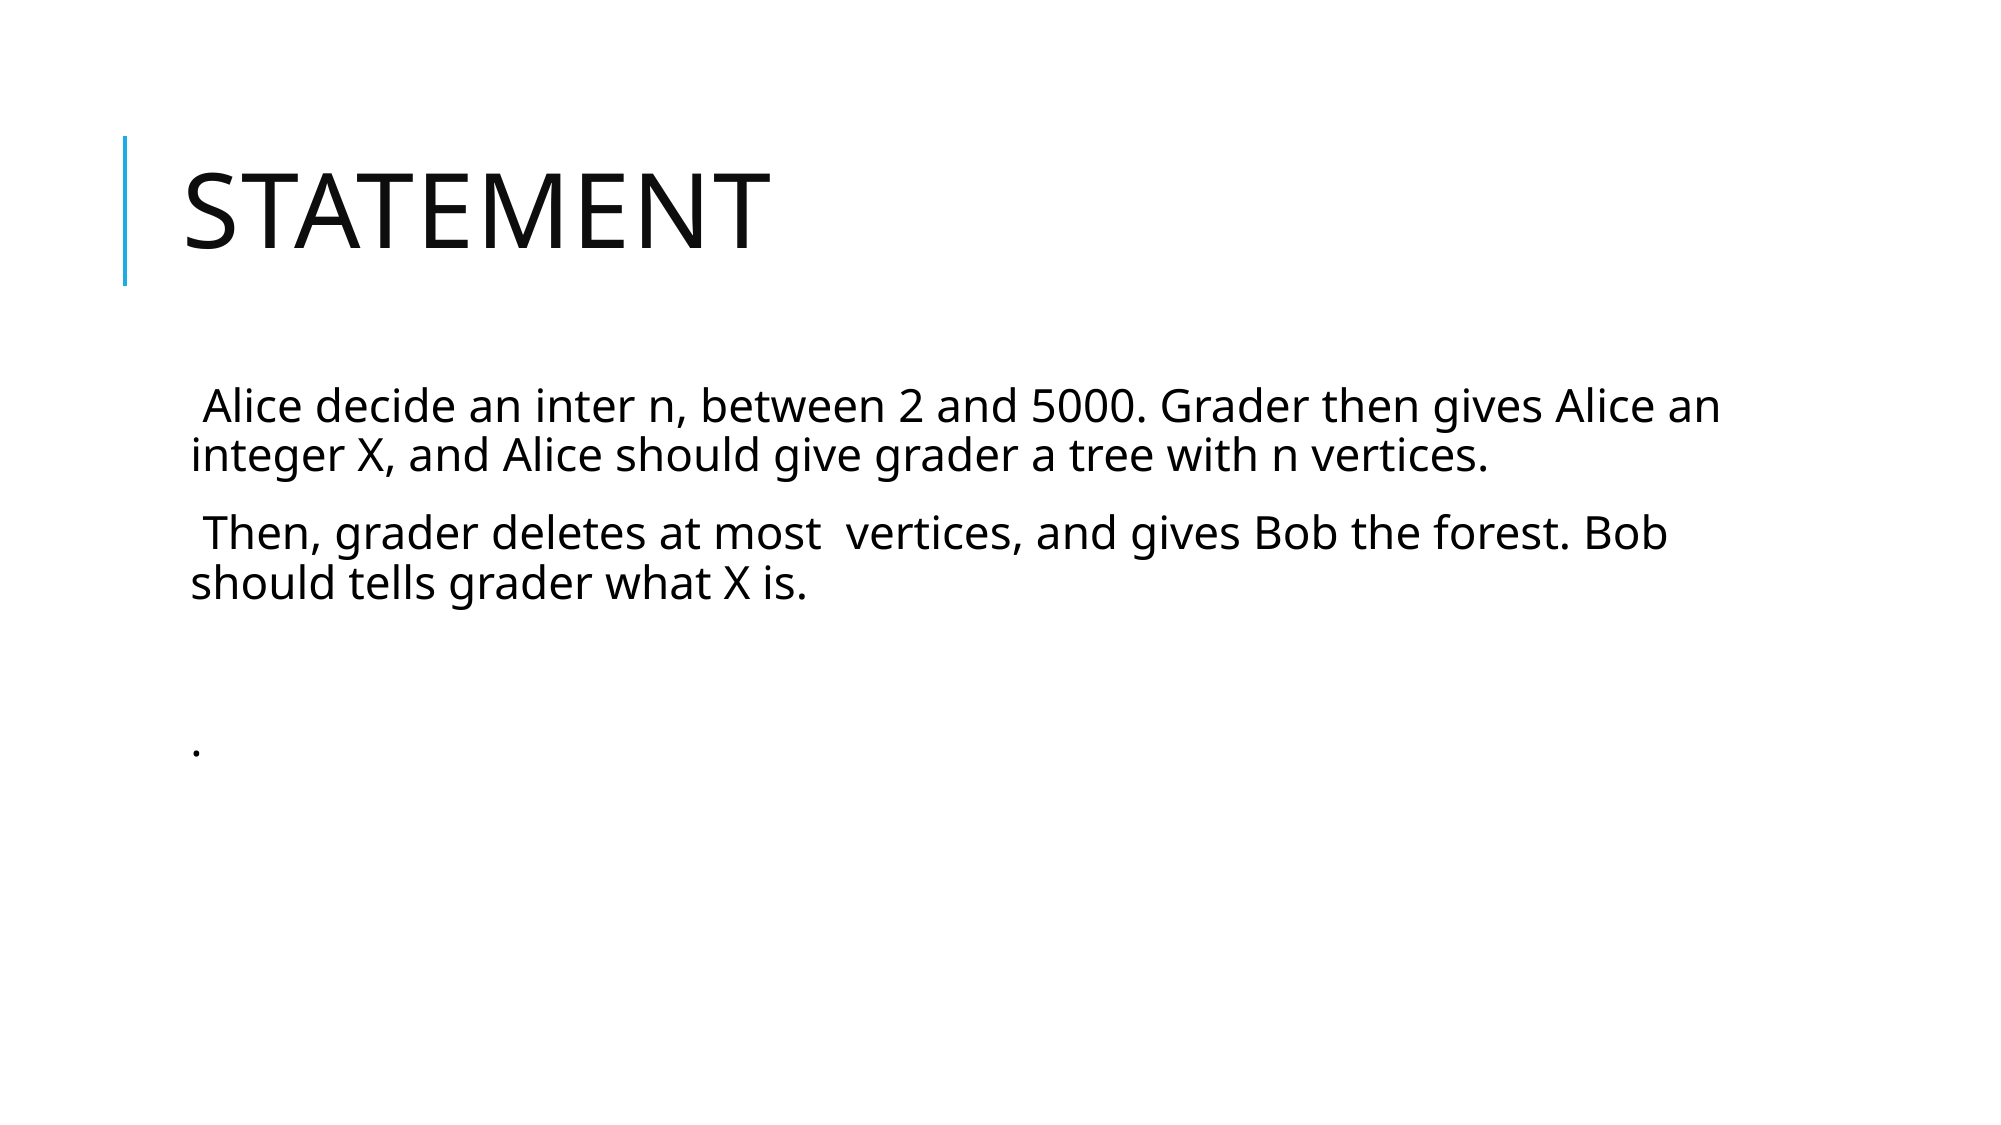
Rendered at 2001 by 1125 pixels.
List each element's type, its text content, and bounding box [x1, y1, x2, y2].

title Statement [168, 96, 1763, 342]
